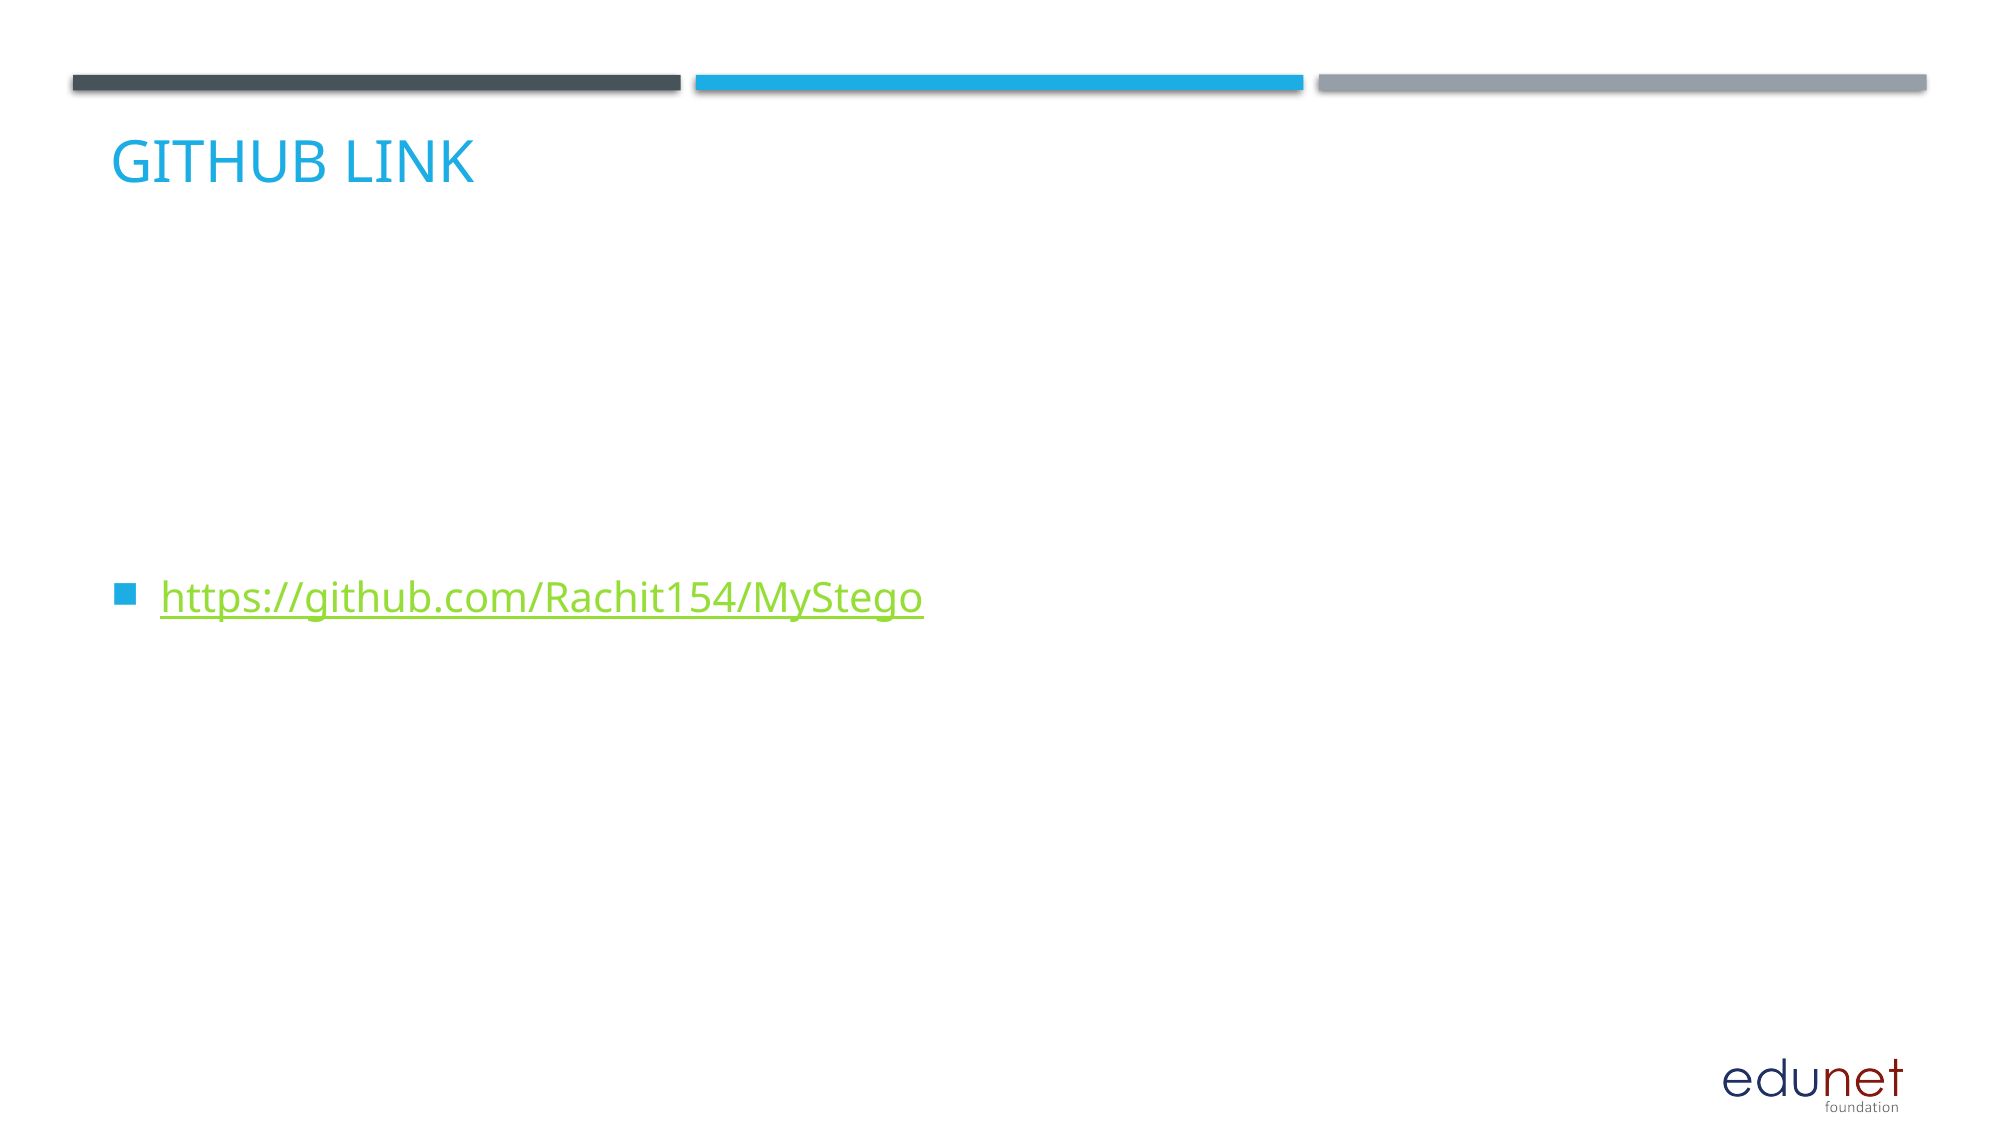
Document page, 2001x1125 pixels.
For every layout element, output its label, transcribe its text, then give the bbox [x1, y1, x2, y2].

title GitHub Link [95, 115, 1905, 203]
picture [1719, 1056, 1905, 1116]
list https://github.com/Rachit154/MyStego [95, 213, 1905, 981]
